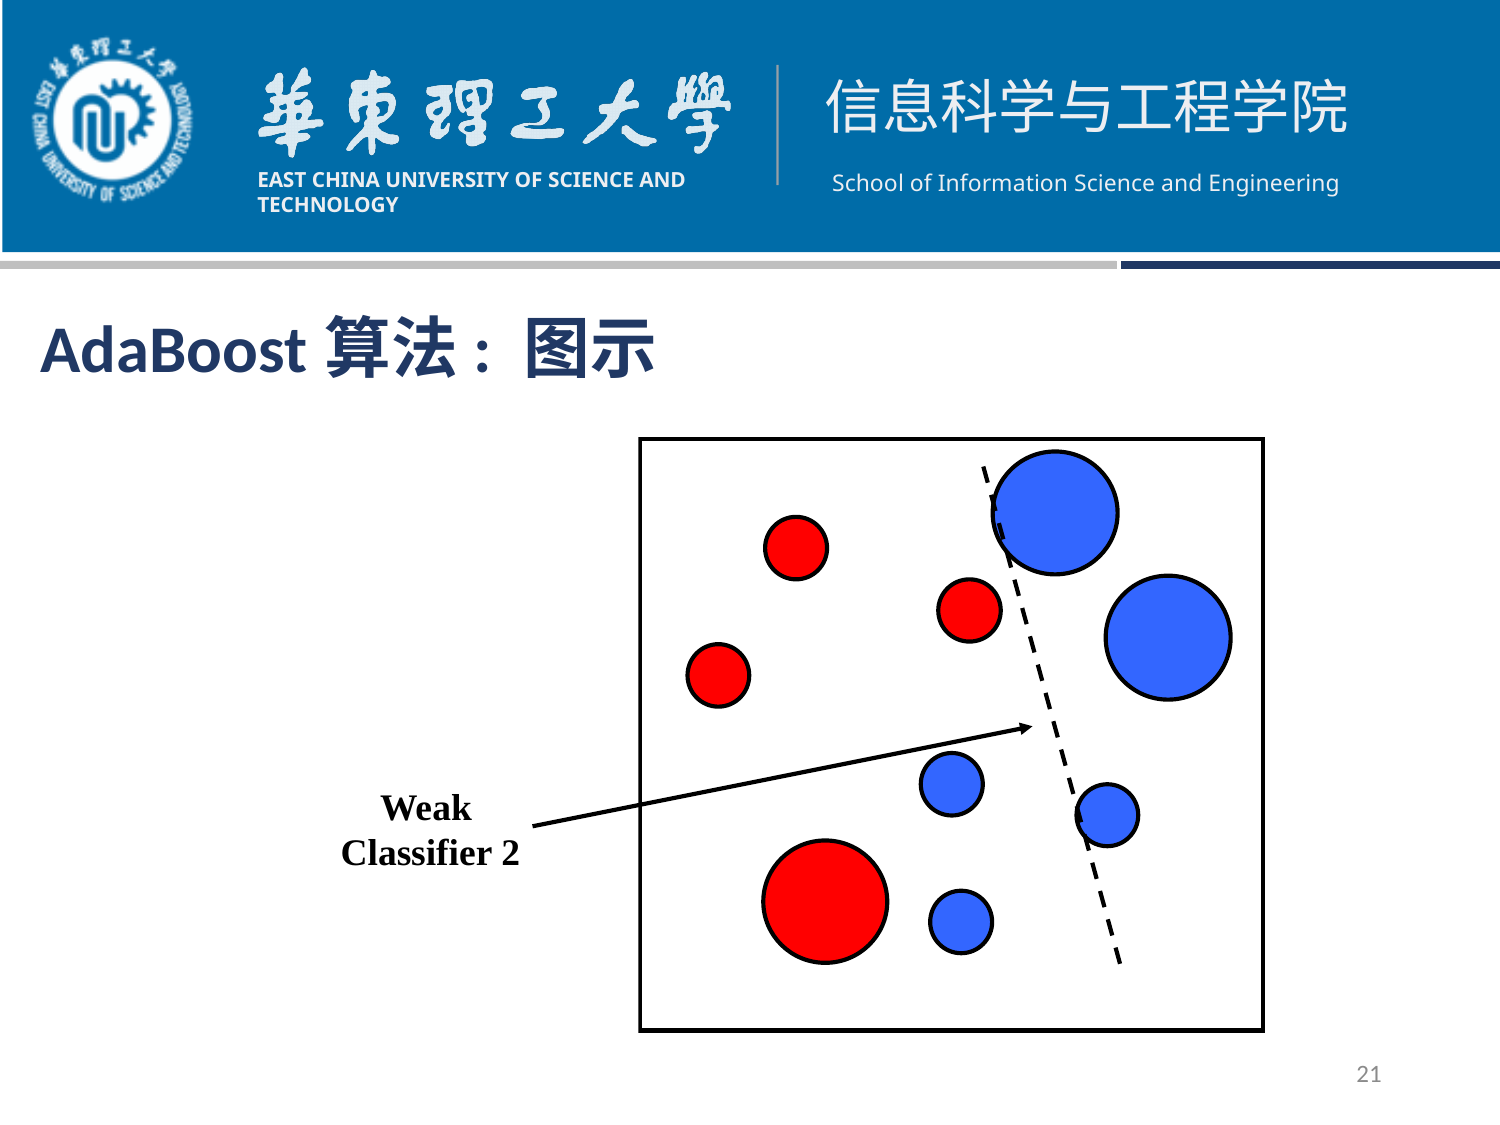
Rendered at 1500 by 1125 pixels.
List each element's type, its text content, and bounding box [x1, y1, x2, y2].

picture [638, 436, 1268, 1035]
picture [22, 32, 202, 214]
slide_number 21 [1059, 1042, 1397, 1103]
text_box Weak Classifier 2 [325, 775, 536, 881]
text_box AdaBoost算法: 图示 [28, 269, 1410, 433]
